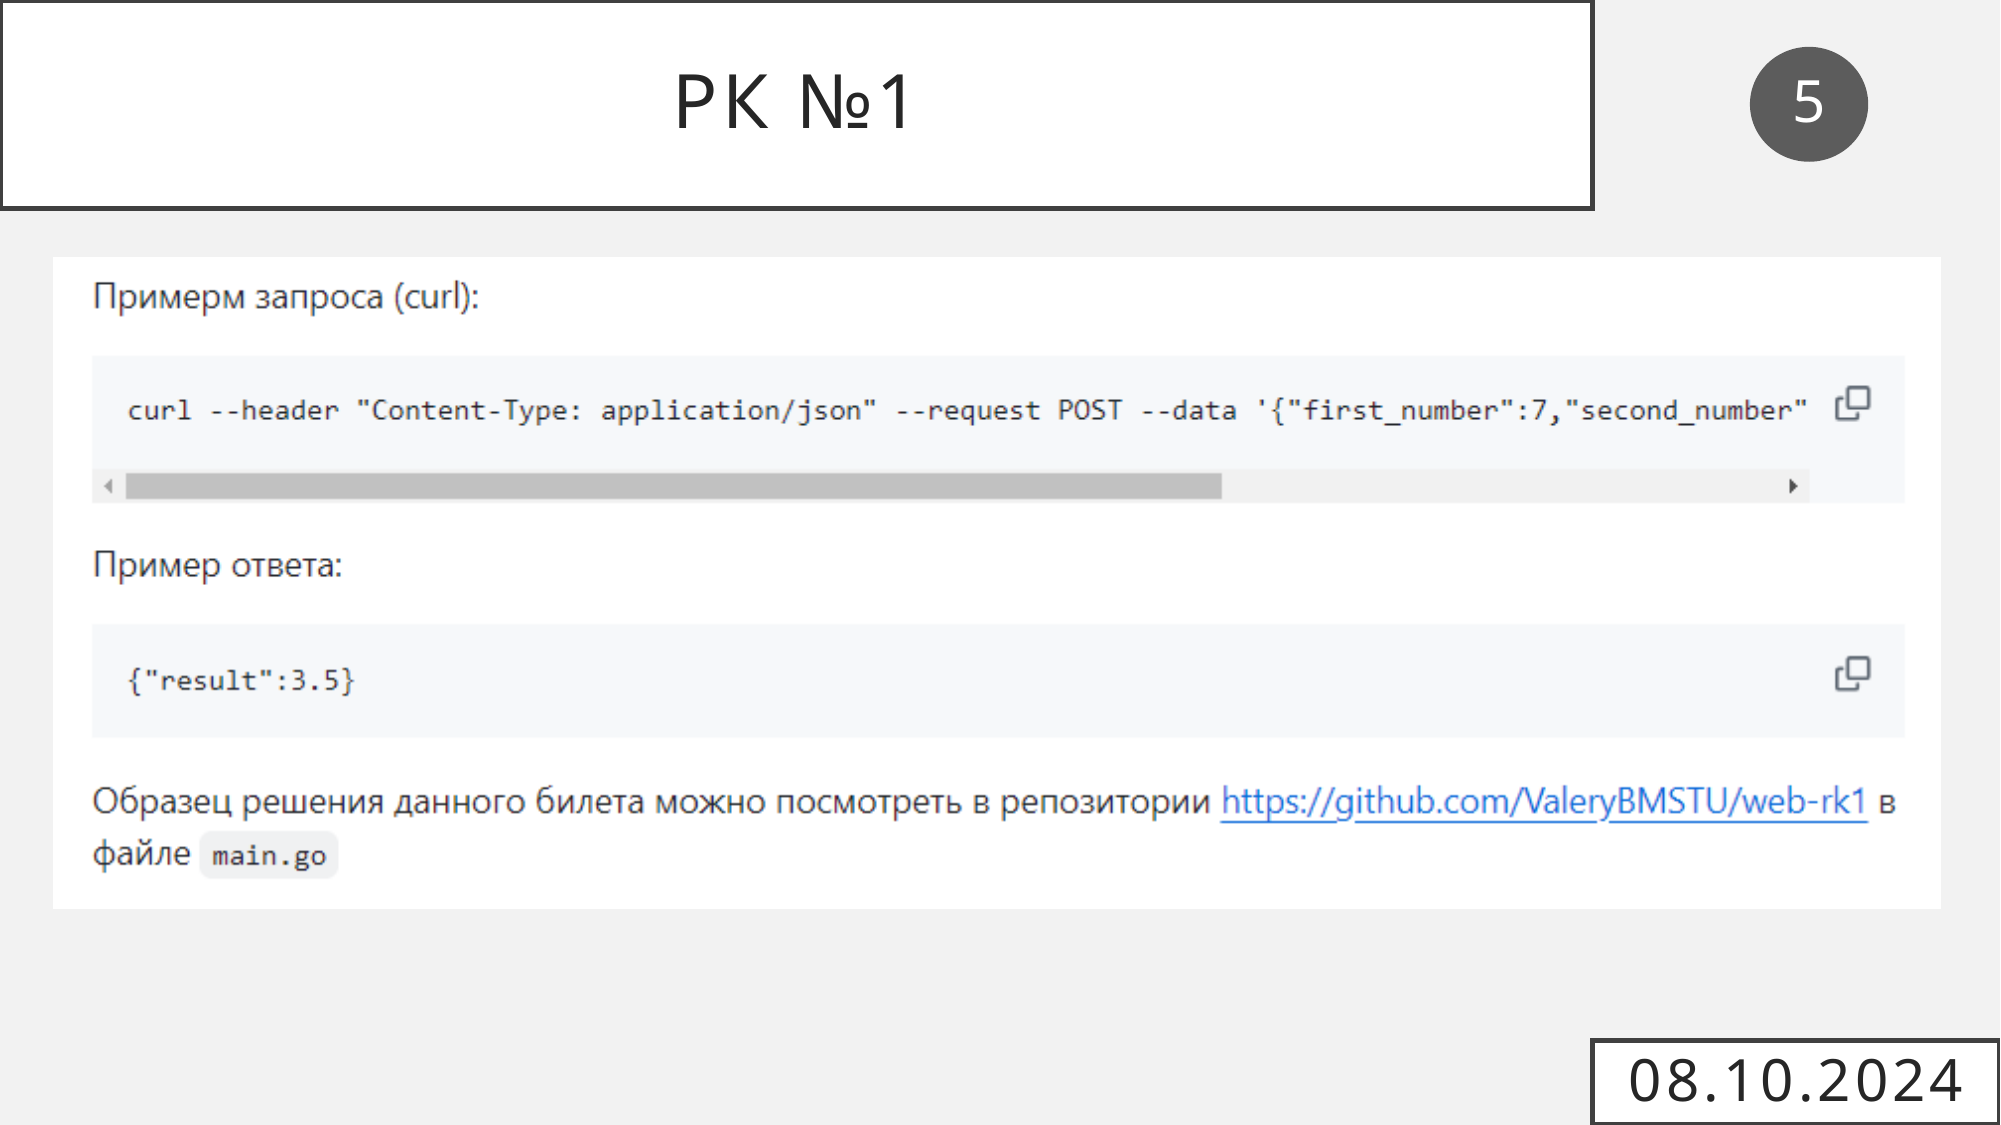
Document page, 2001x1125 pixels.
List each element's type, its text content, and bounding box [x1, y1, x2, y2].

title РК №1 [0, 0, 1595, 211]
slide_number 5 [1749, 46, 1869, 162]
picture [53, 257, 1941, 909]
text_box 08.10.2024 [1592, 1040, 2000, 1125]
